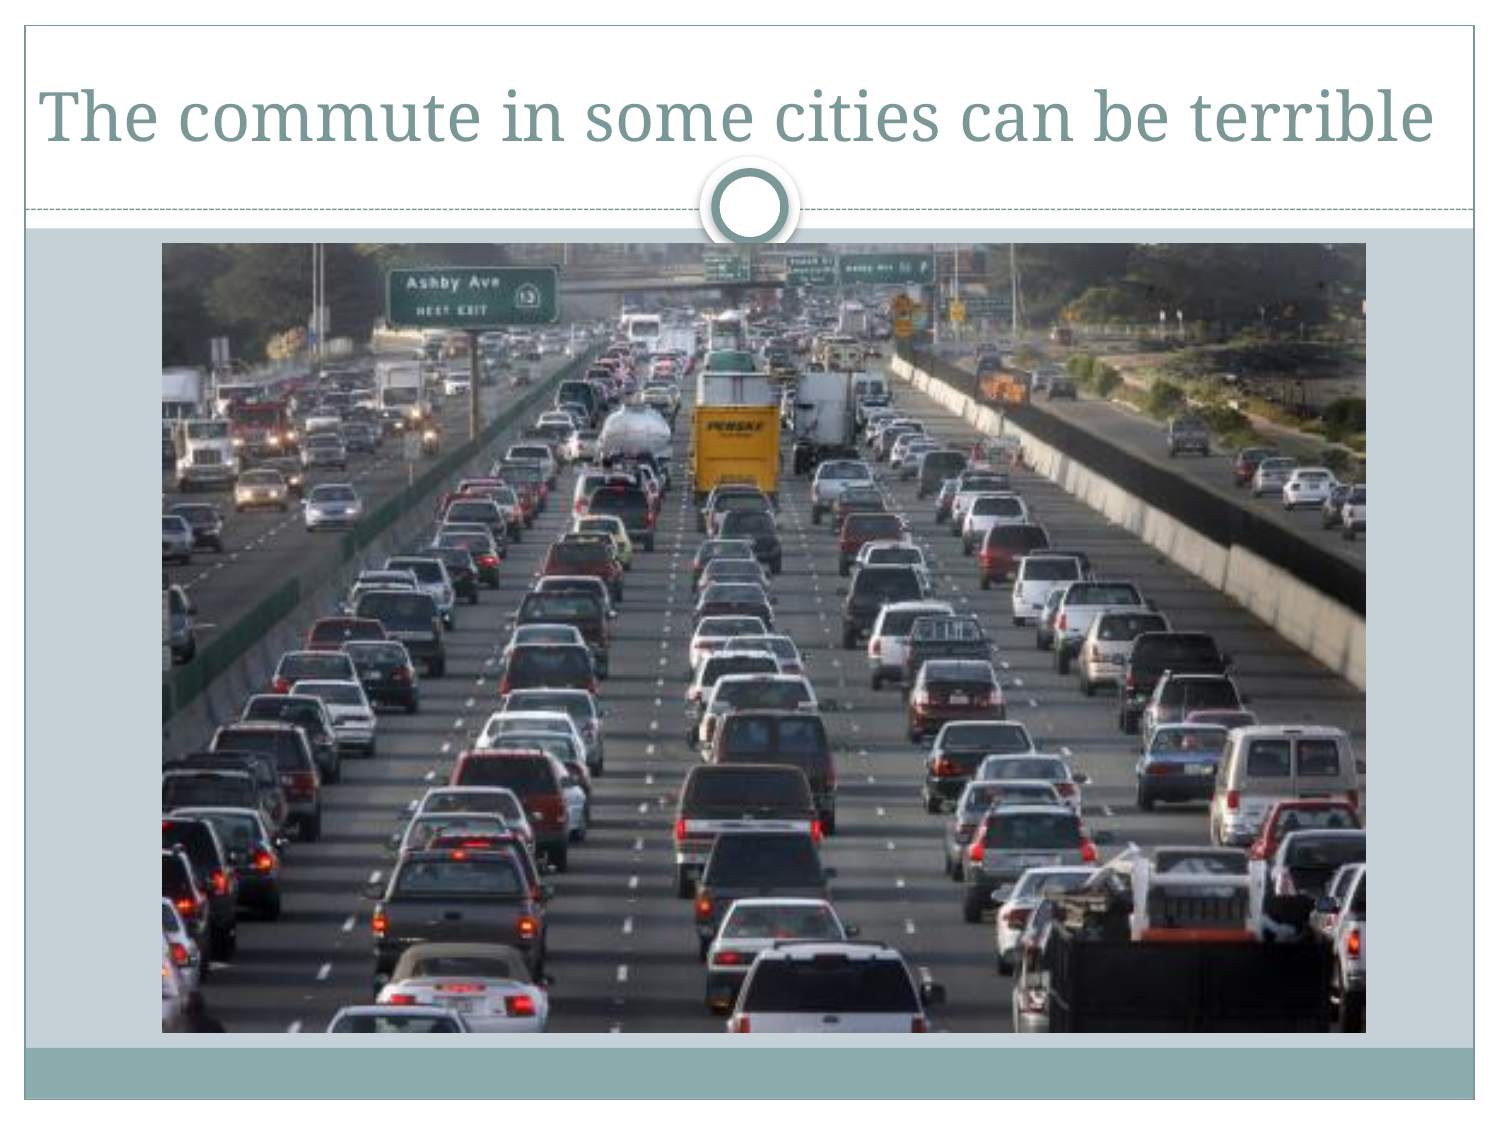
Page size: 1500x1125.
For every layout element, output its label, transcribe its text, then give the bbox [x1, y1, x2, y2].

title The commute in some cities can be terrible [0, 0, 1475, 163]
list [162, 243, 1366, 1033]
